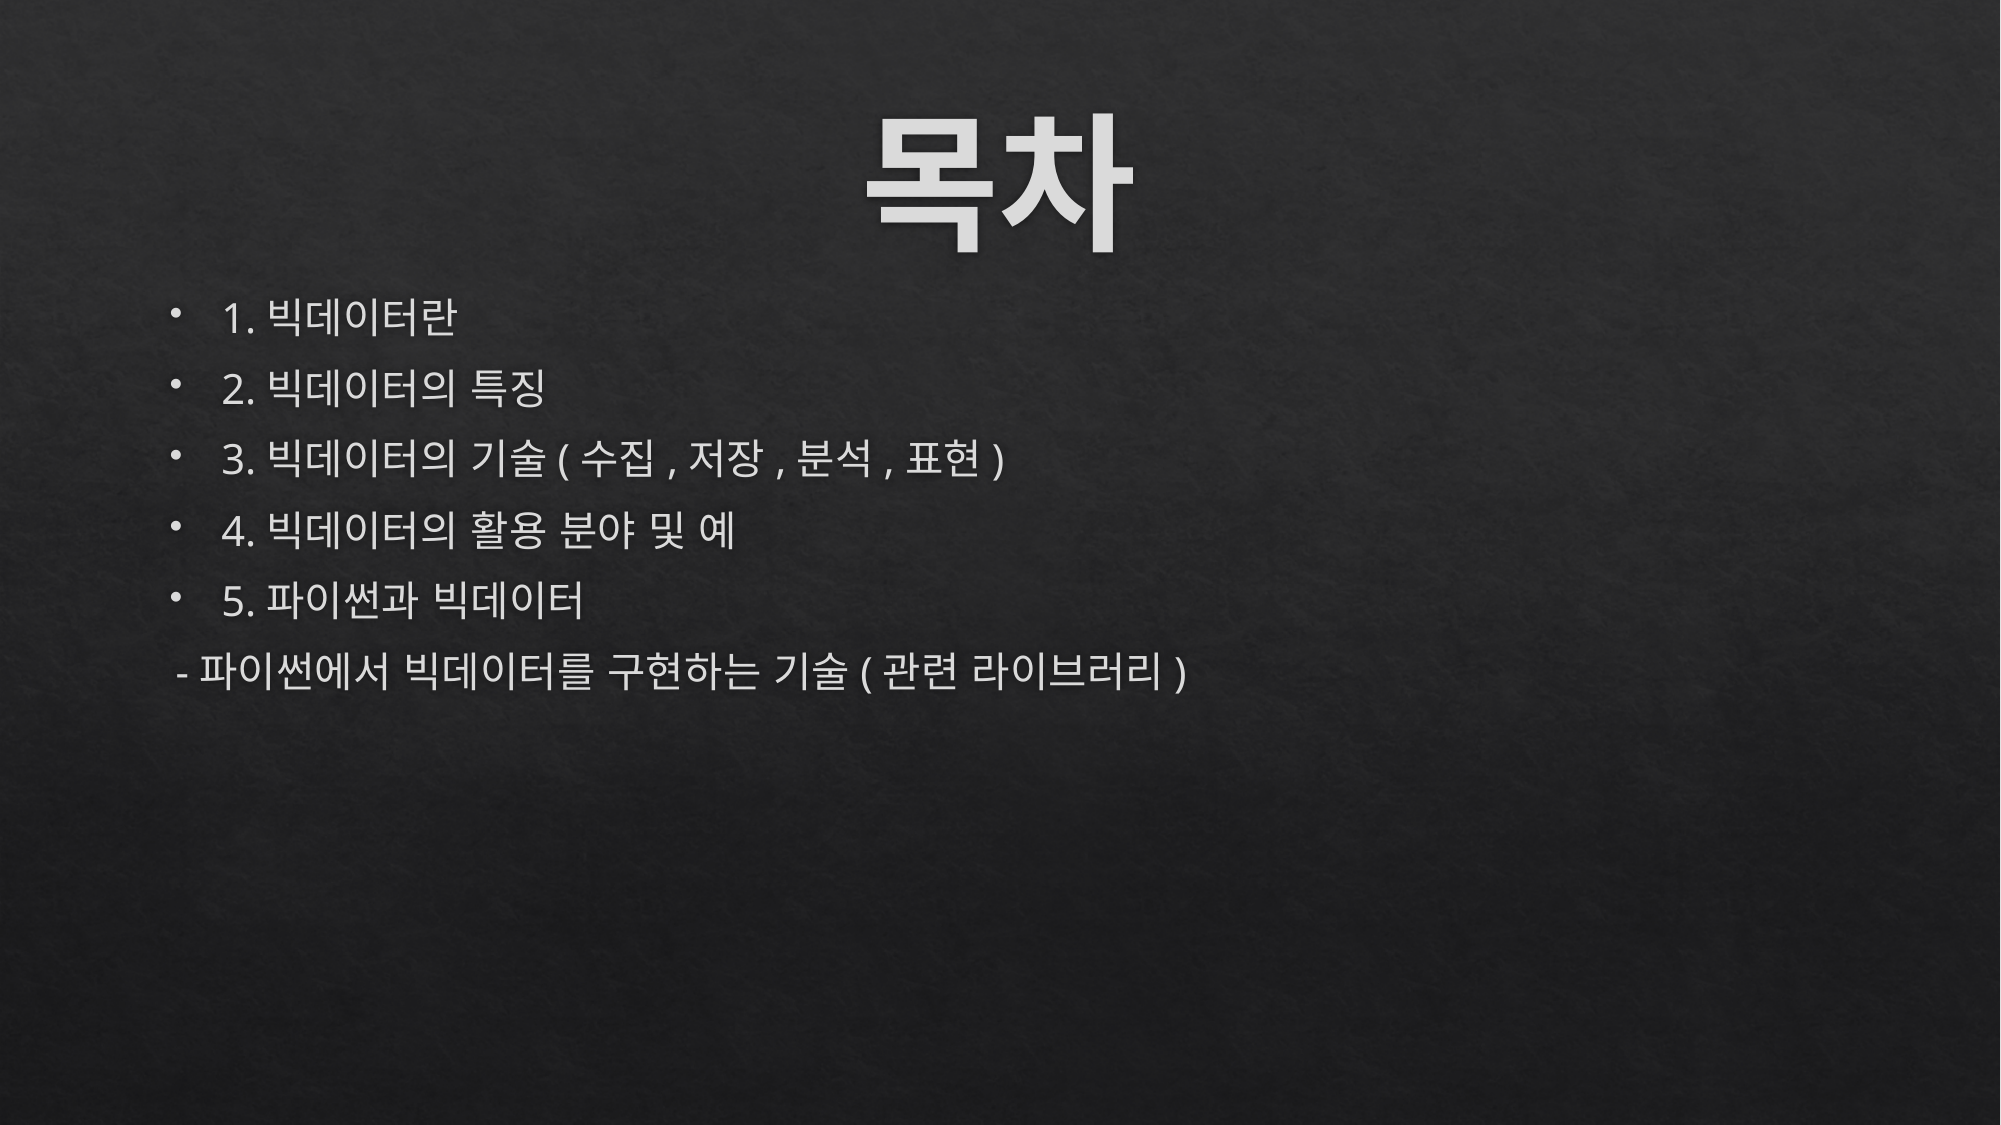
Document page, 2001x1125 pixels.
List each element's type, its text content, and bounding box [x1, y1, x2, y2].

title 목차 [149, 99, 1849, 260]
list 1.빅데이터란 2.빅데이터의 특징 3.빅데이터의 기술(수집,저장,분석,표현) 4.빅데이터의 활용 분야 및 예 5.파이썬과 빅데이터 -파이썬에서 빅데이터를 구현하는 기술(관련 라이브러리) [149, 284, 1849, 950]
